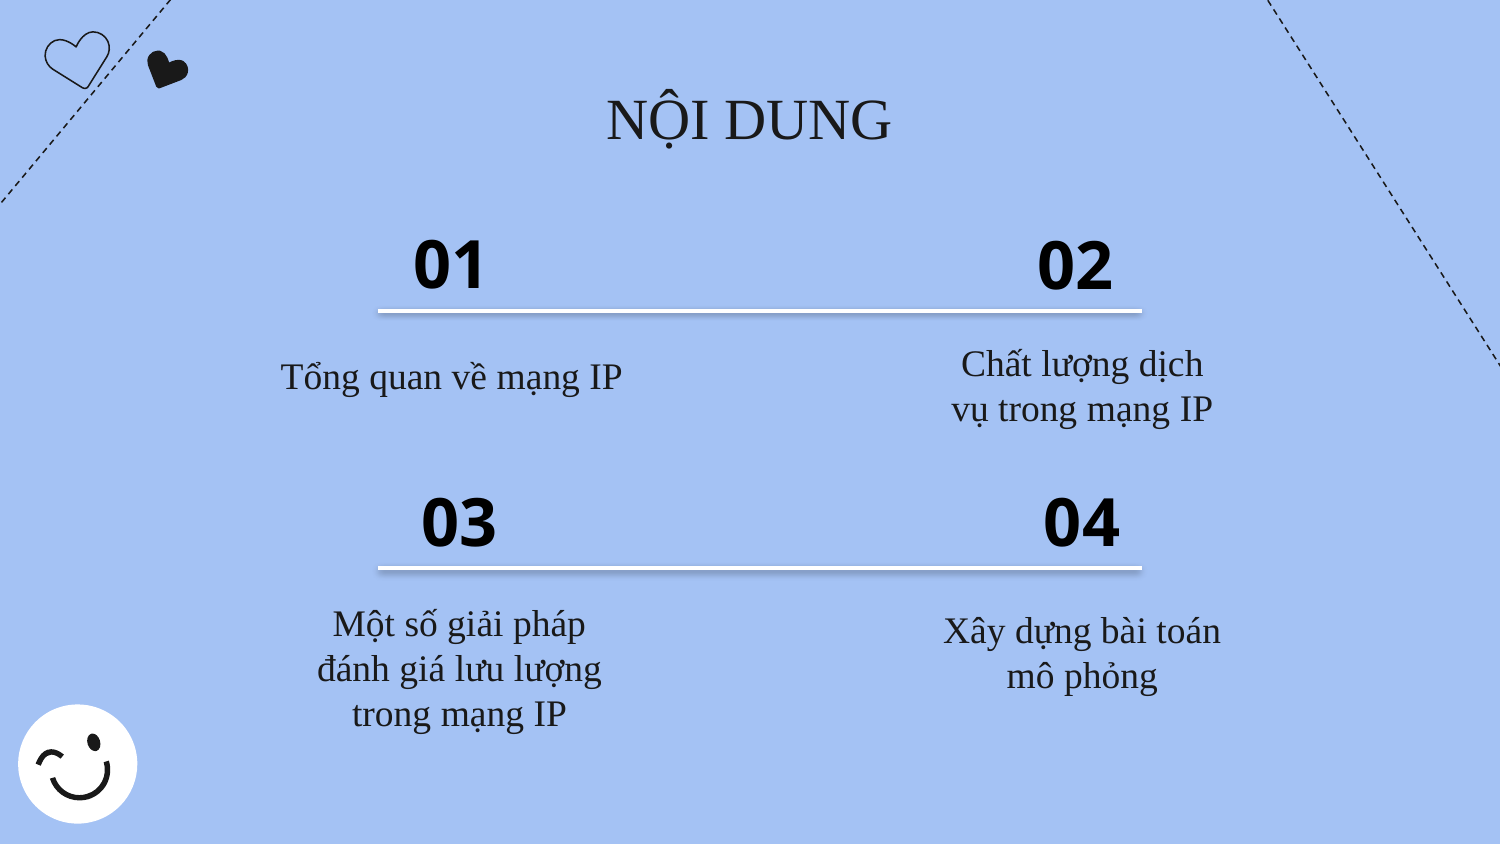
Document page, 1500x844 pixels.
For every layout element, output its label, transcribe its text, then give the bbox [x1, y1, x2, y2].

text_box 02 [1022, 215, 1192, 311]
text_box 03 [406, 472, 513, 564]
text_box 04 [1029, 472, 1136, 564]
subtitle Tổng quan về mạng IP [260, 337, 643, 398]
text_box Một số giải pháp đánh giá lưu lượng trong mạng IP [296, 591, 623, 741]
text_box Chất lượng dịch vụ trong mạng IP [925, 323, 1239, 384]
text_box NỘI DUNG [184, 65, 1316, 177]
text_box Xây dựng bài toán mô phỏng [925, 591, 1239, 652]
text_box 01 [398, 214, 505, 307]
